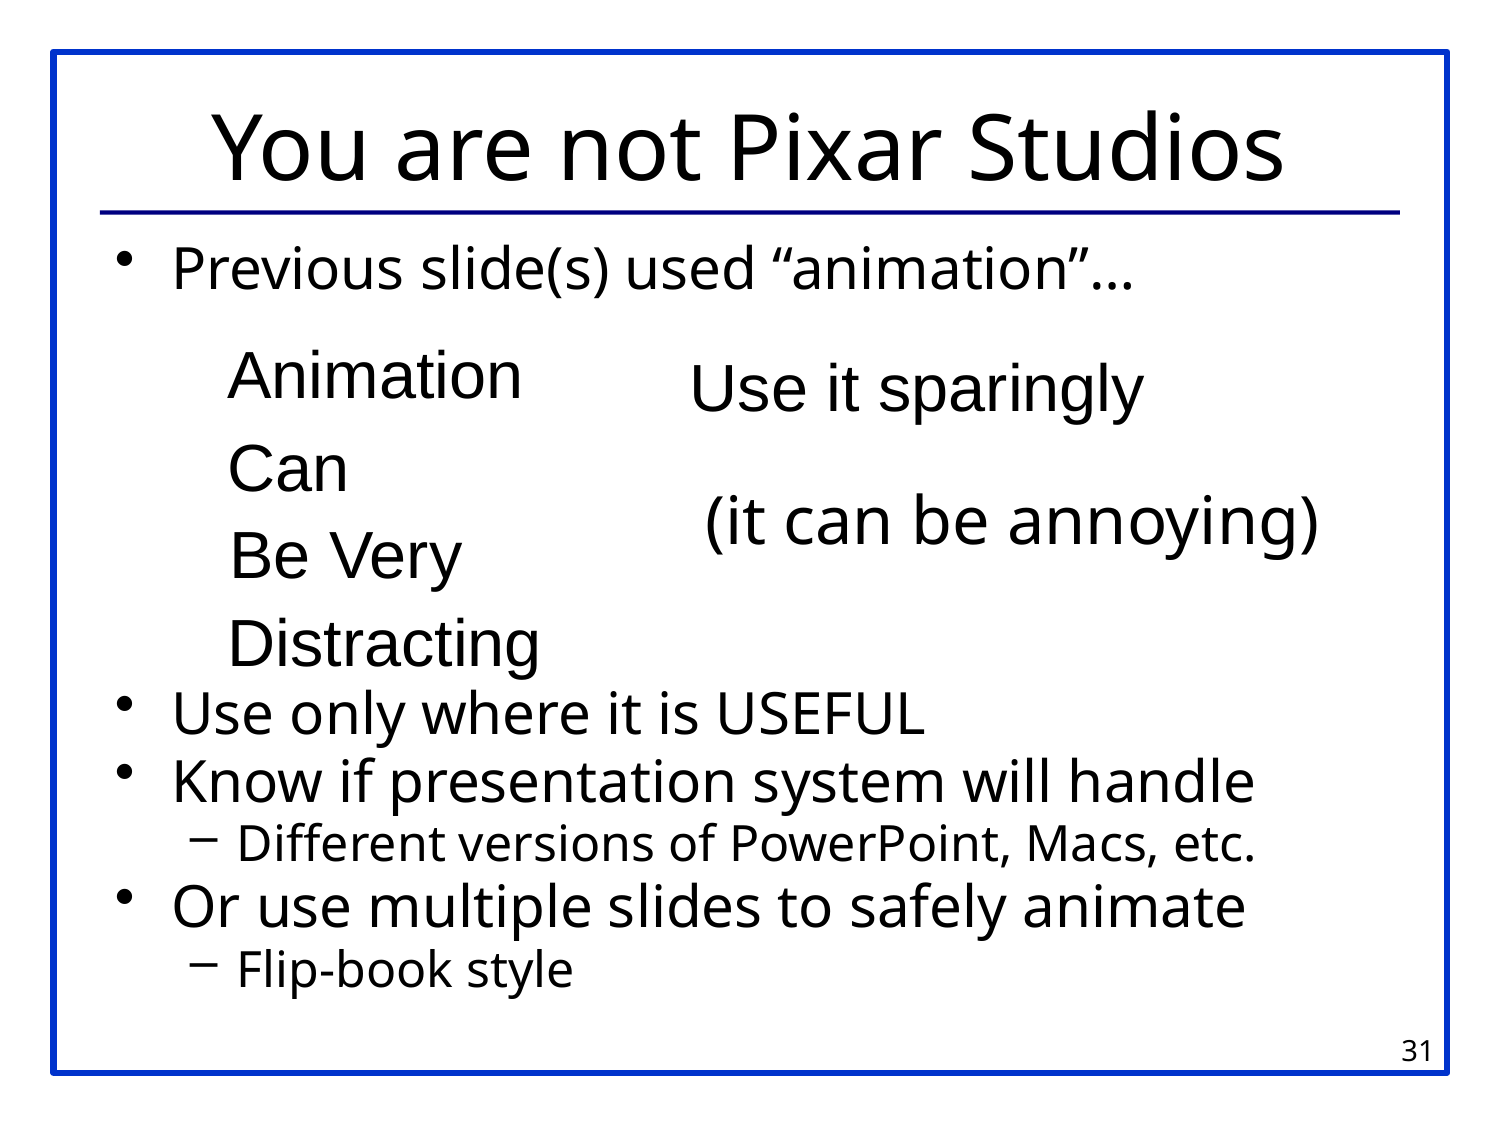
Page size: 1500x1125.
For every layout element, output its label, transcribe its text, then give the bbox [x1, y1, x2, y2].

text_box Be Very [214, 504, 478, 592]
text_box Distracting [212, 592, 558, 688]
text_box Use it sparingly [674, 337, 1161, 433]
text_box Animation [212, 324, 539, 420]
slide_number 31 [1137, 1025, 1450, 1100]
list Previous slide(s) used “animation”… Use only where it is USEFUL Know if presentation system will handle Different versions of PowerPoint, Macs, etc. Or use multiple slides to safely animate Flip-book style [99, 237, 1400, 1063]
text_box (it can be annoying) [690, 470, 1335, 566]
text_box Can [212, 417, 365, 513]
title You are not Pixar Studios [99, 50, 1400, 237]
